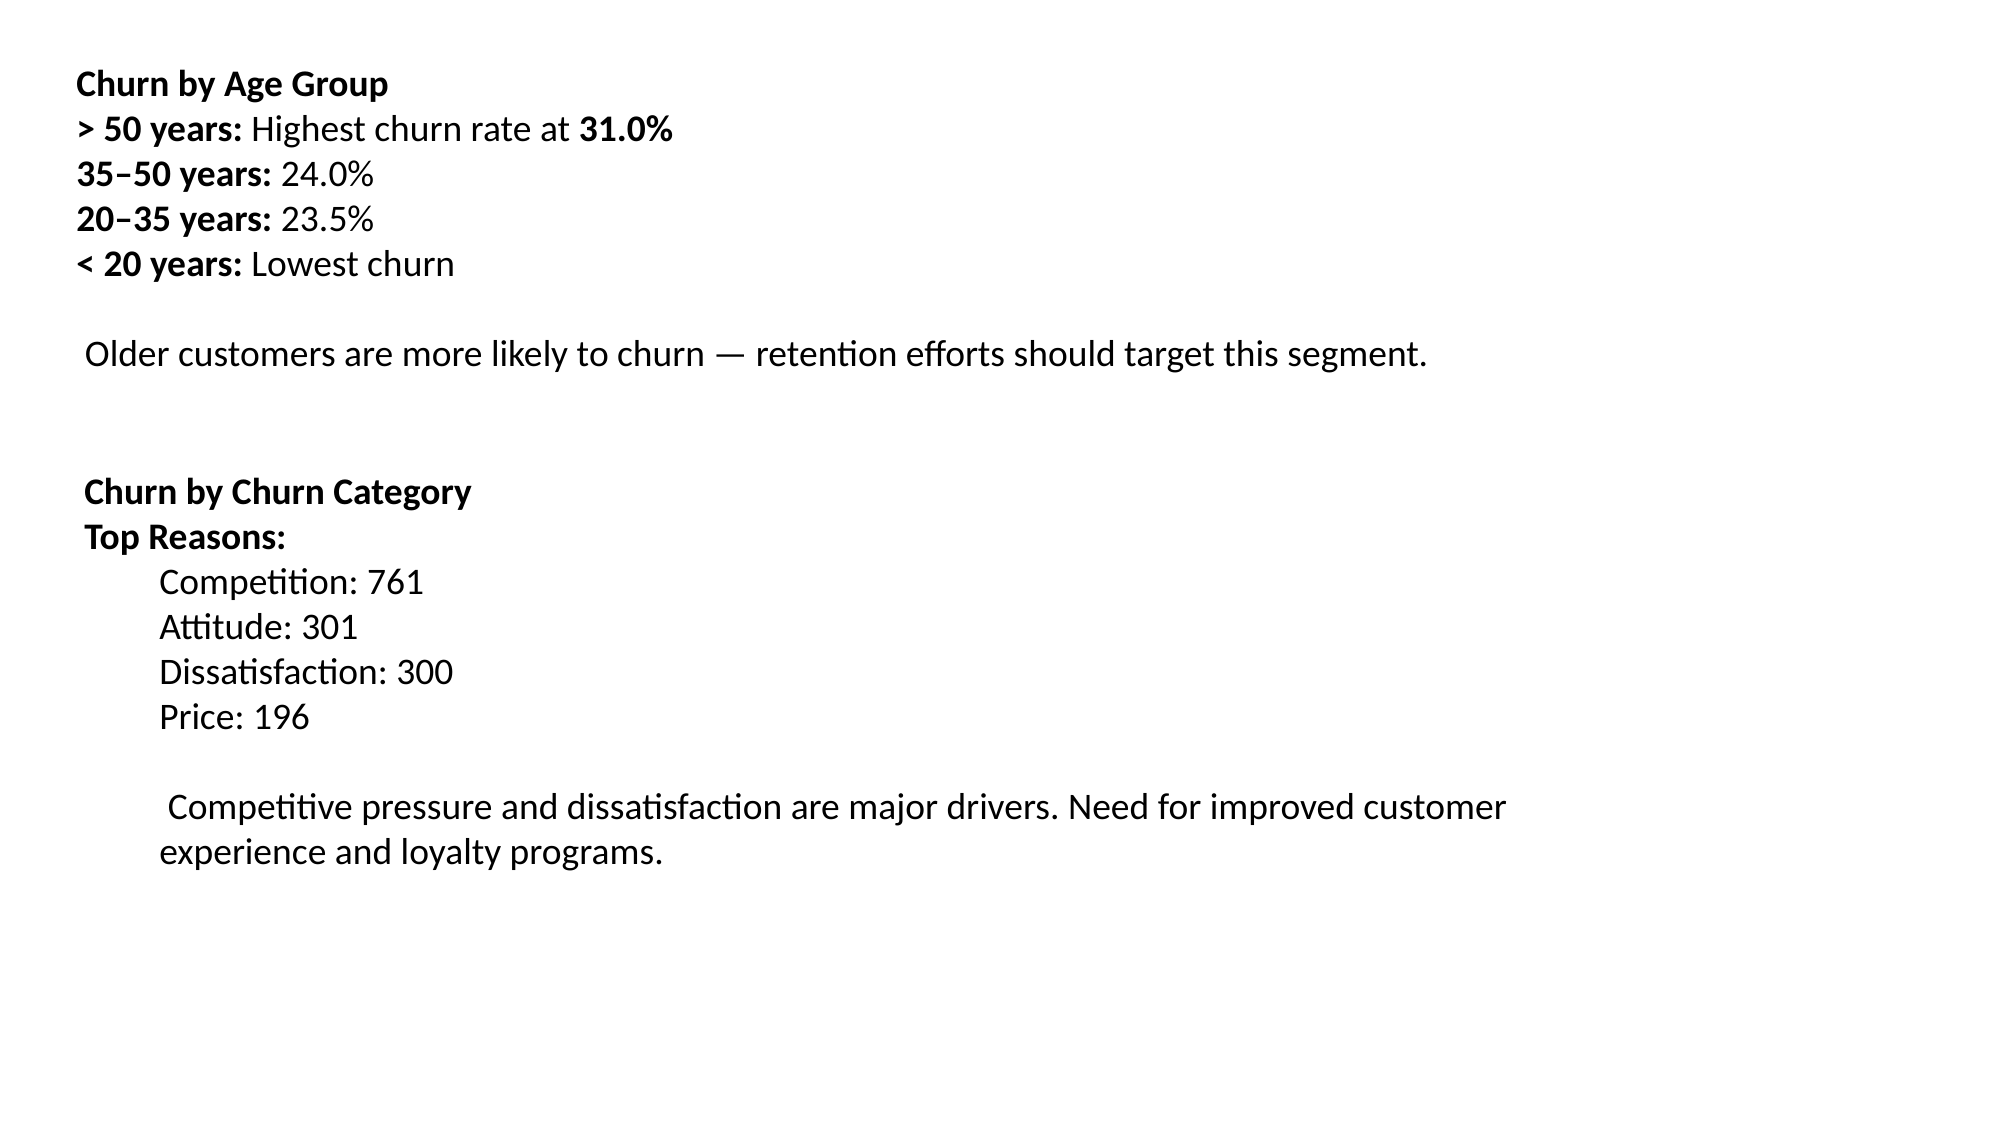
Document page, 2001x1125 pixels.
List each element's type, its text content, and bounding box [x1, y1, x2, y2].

text_box Churn by Churn Category Top Reasons: Competition: 761 Attitude: 301 Dissatisfaction: 300 Price: 196 Competitive pressure and dissatisfaction are major drivers. Need for improved customer experience and loyalty programs. [69, 459, 1589, 925]
text_box Churn by Age Group > 50 years: Highest churn rate at 31.0% 35–50 years: 24.0% 20–35 years: 23.5% < 20 years: Lowest churn Older customers are more likely to churn — retention efforts should target this segment. [61, 52, 1552, 427]
